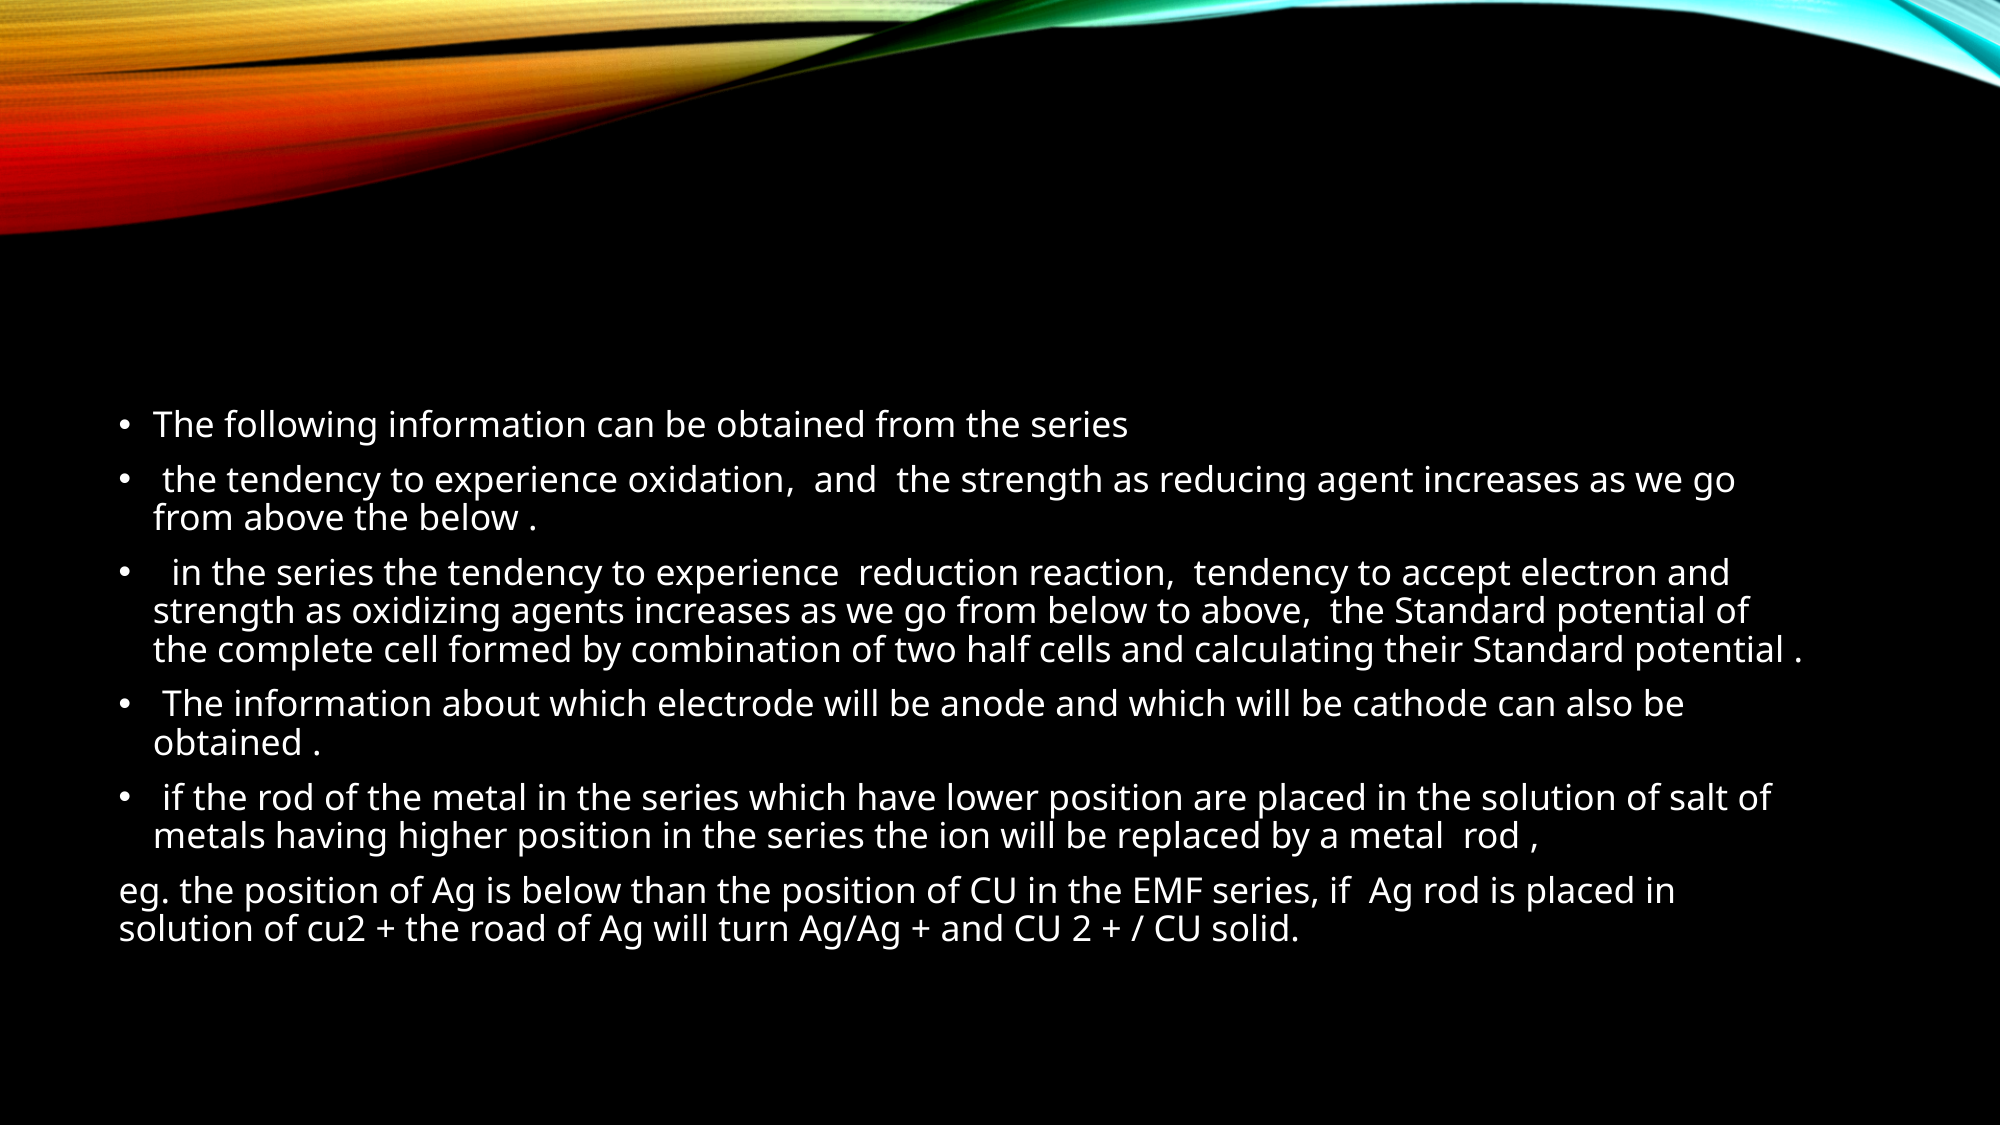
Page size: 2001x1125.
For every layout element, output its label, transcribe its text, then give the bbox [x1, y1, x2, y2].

picture [0, 0, 2000, 237]
list The following information can be obtained from the series the tendency to experience oxidation, and the strength as reducing agent increases as we go from above the below . in the series the tendency to experience reduction reaction, tendency to accept electron and strength as oxidizing agents increases as we go from below to above, the Standard potential of the complete cell formed by combination of two half cells and calculating their Standard potential . The information about which electrode will be anode and which will be cathode can also be obtained . if the rod of the metal in the series which have lower position are placed in the solution of salt of metals having higher position in the series the ion will be replaced by a metal rod , eg. the position of Ag is below than the position of CU in the EMF series, if Ag rod is placed in solution of cu2 + the road of Ag will turn Ag/Ag + and CU 2 + / CU solid. [103, 399, 1829, 992]
